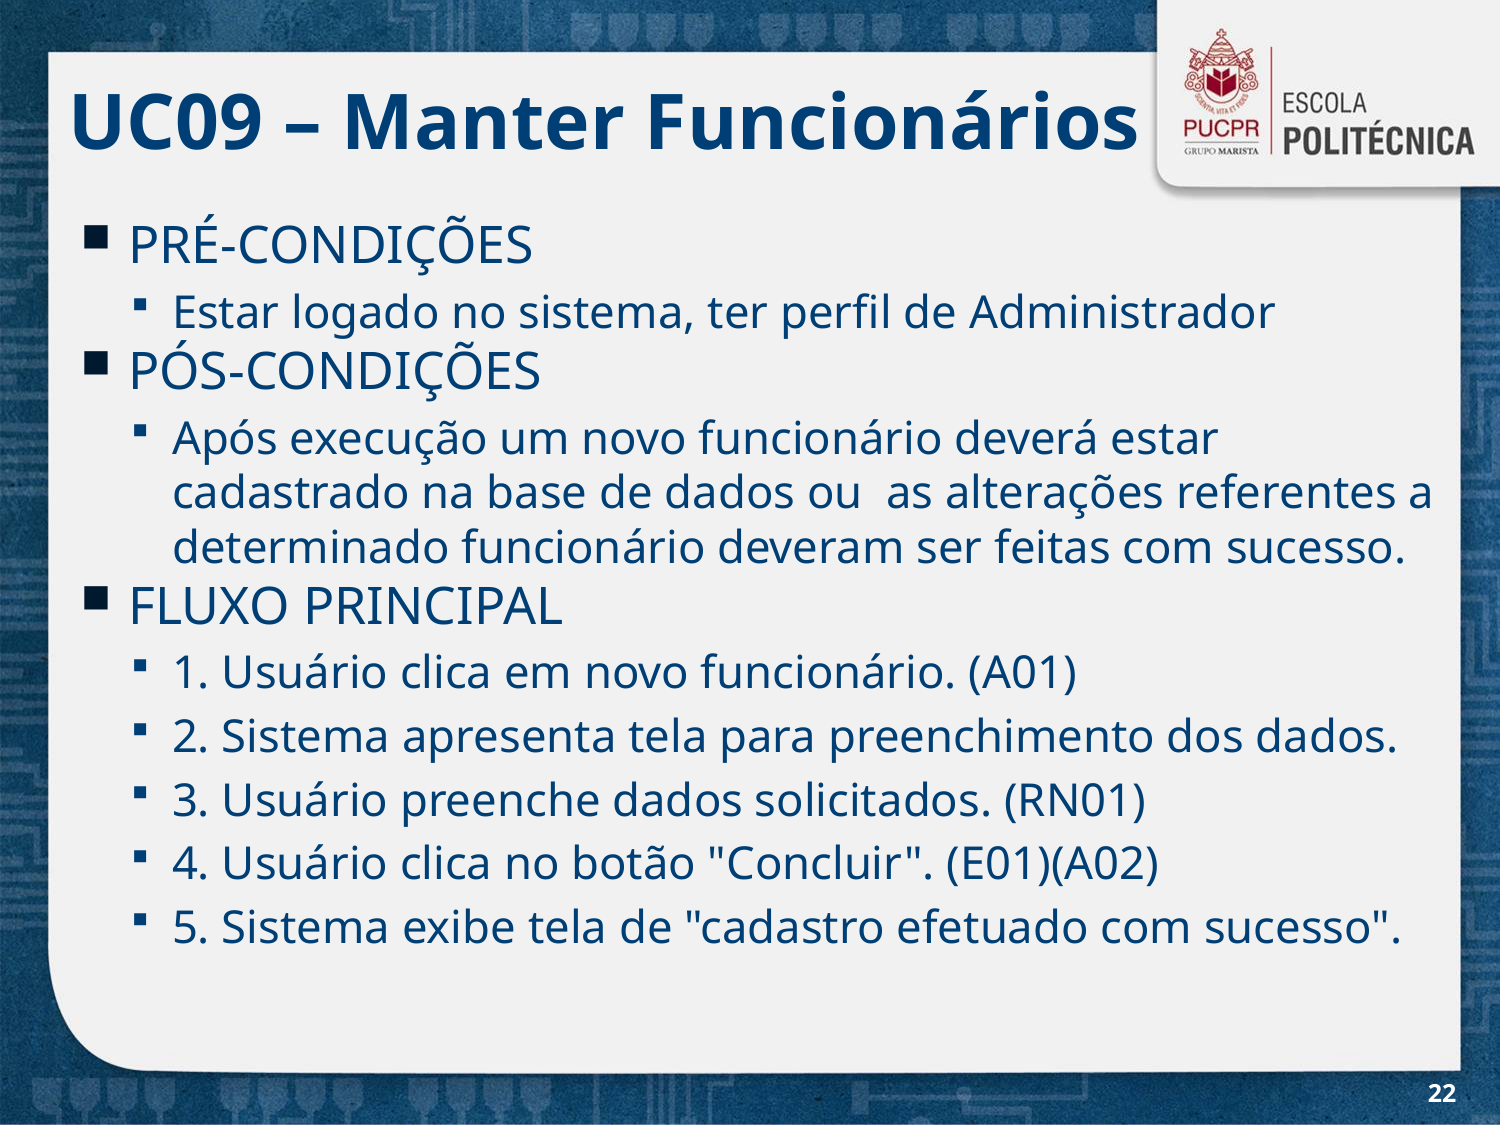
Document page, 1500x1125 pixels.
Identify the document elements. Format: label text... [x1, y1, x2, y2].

list PRÉ-CONDIÇÕES Estar logado no sistema, ter perfil de Administrador PÓS-CONDIÇÕES Após execução um novo funcionário deverá estar cadastrado na base de dados ou as alterações referentes a determinado funcionário deveram ser feitas com sucesso. FLUXO PRINCIPAL 1. Usuário clica em novo funcionário. (A01) 2. Sistema apresenta tela para preenchimento dos dados. 3. Usuário preenche dados solicitados. (RN01) 4. Usuário clica no botão "Concluir". (E01)(A02) 5. Sistema exibe tela de "cadastro efetuado com sucesso". [53, 196, 1459, 1071]
slide_number 22 [1340, 1082, 1472, 1112]
title UC09 – Manter Funcionários [53, 54, 1152, 184]
picture [0, 0, 1500, 1125]
